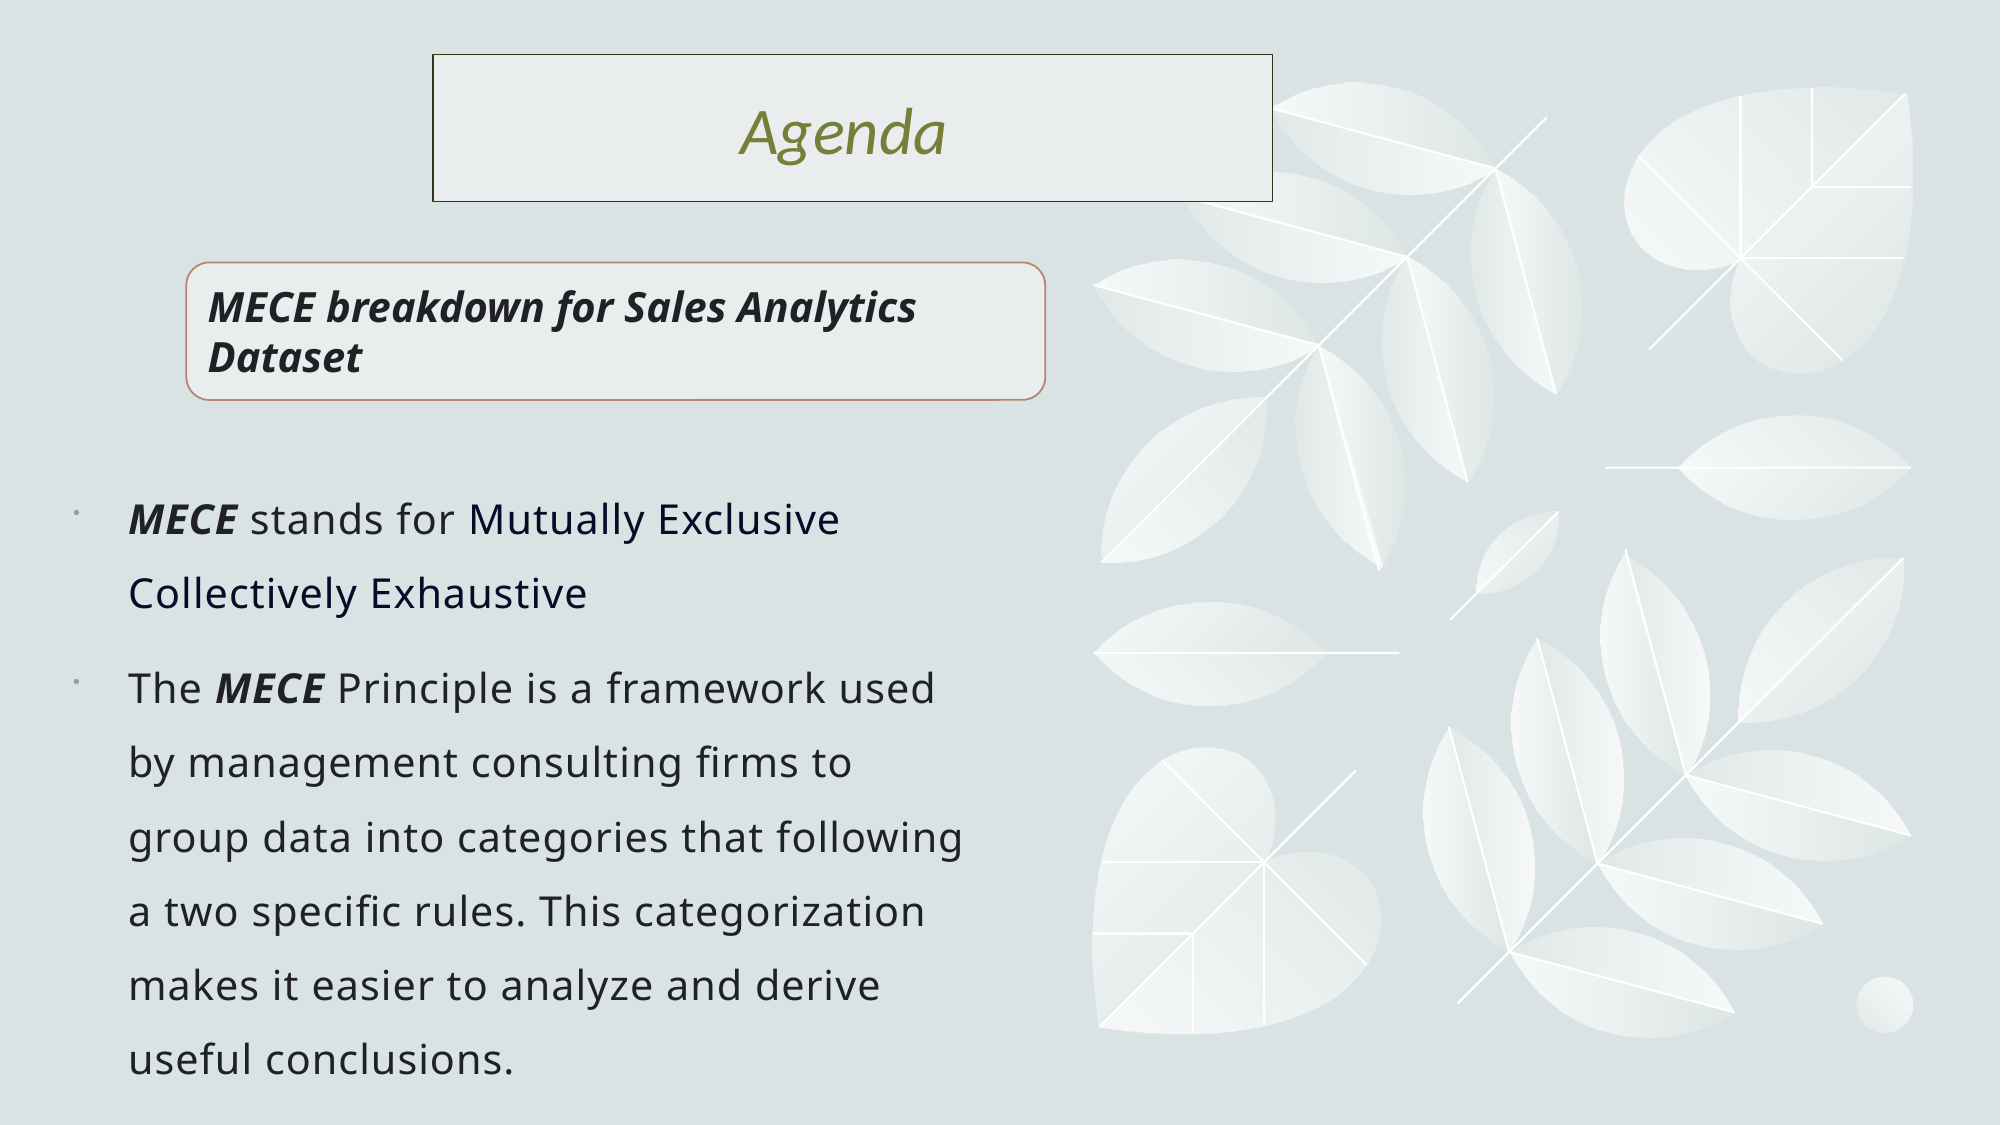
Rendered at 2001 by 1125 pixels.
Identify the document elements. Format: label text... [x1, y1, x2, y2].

list MECE stands for Mutually Exclusive Collectively Exhaustive The MECE Principle is a framework used by management consulting firms to group data into categories that following a two specific rules. This categorization makes it easier to analyze and derive useful conclusions. [54, 460, 989, 1096]
text_box MECE breakdown for Sales Analytics Dataset [185, 261, 1047, 401]
text_box Agenda [432, 54, 1273, 202]
